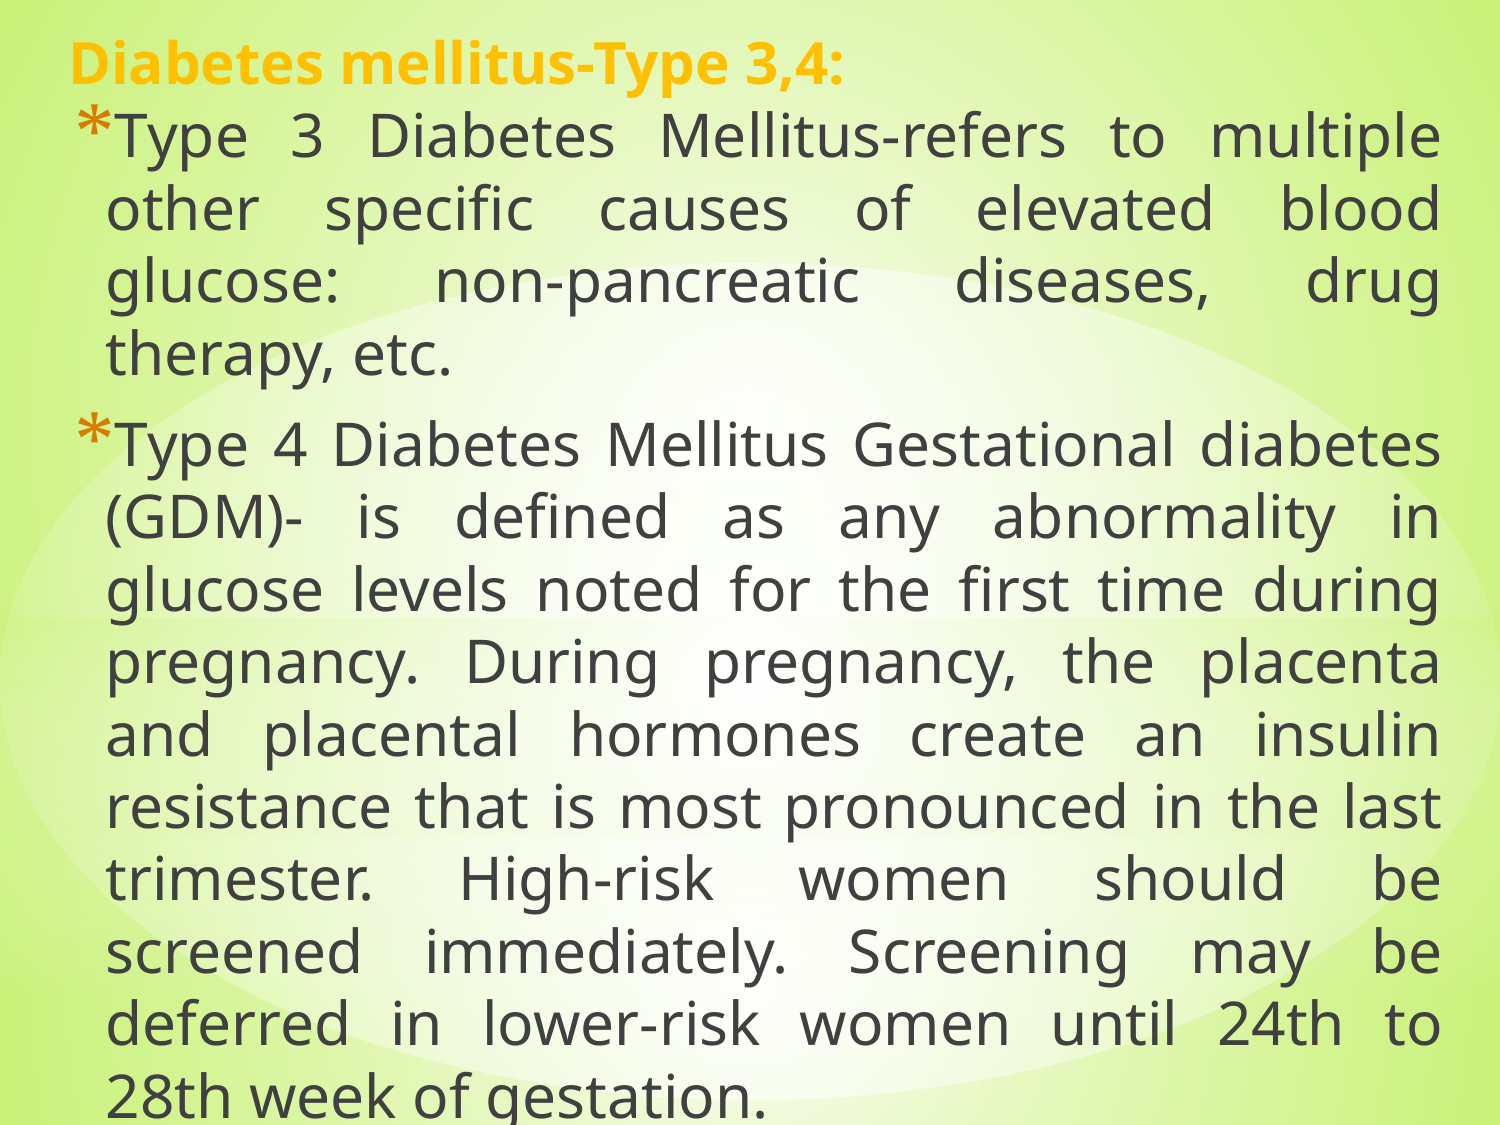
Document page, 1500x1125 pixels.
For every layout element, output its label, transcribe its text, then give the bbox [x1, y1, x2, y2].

title Diabetes mellitus-Type 3,4: [53, 19, 1459, 90]
list Type 3 Diabetes Mellitus-refers to multiple other specific causes of elevated blood glucose: non-pancreatic diseases, drug therapy, etc. Type 4 Diabetes Mellitus Gestational diabetes (GDM)- is defined as any abnormality in glucose levels noted for the first time during pregnancy. During pregnancy, the placenta and placental hormones create an insulin resistance that is most pronounced in the last trimester. High-risk women should be screened immediately. Screening may be deferred in lower-risk women until 24th to 28th week of gestation. [53, 90, 1459, 1083]
